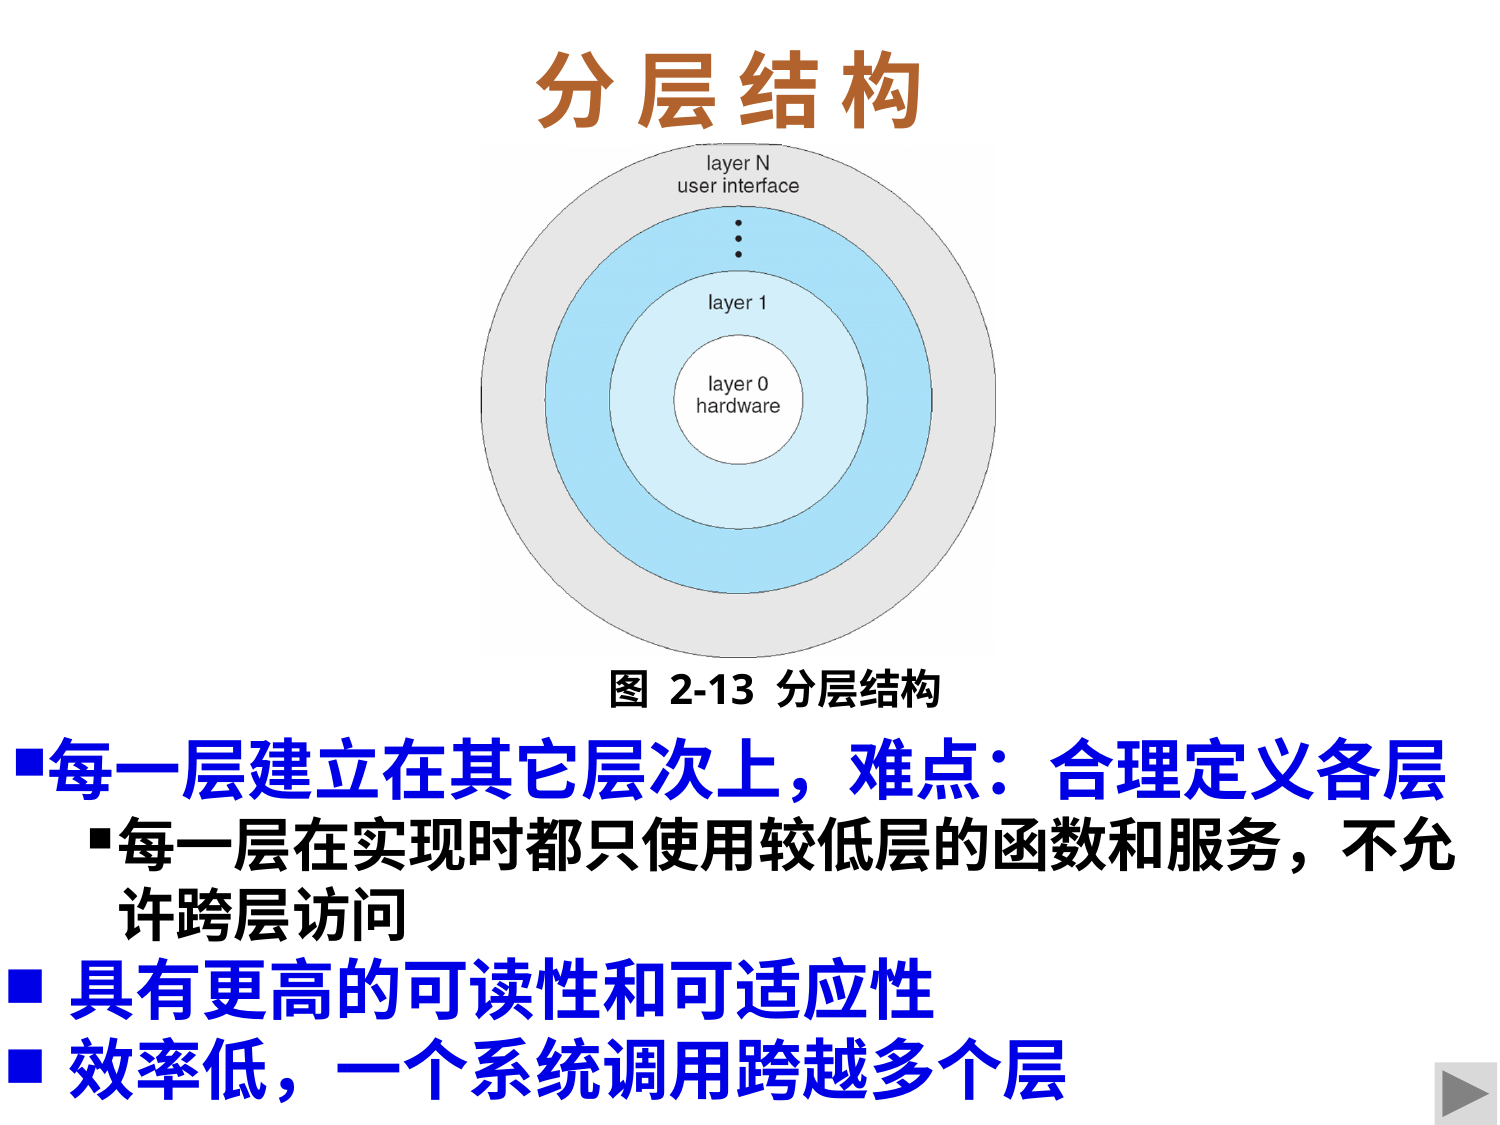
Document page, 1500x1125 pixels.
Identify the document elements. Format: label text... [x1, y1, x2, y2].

text_box 每一层建立在其它层次上，难点：合理定义各层 每一层在实现时都只使用较低层的函数和服务，不允许跨层访问 具有更高的可读性和可适应性 效率低，一个系统调用跨越多个层 [0, 720, 1497, 1125]
picture [476, 140, 1000, 662]
text_box [1434, 1062, 1498, 1125]
text_box 图 2-13 分层结构 [550, 670, 1000, 720]
text_box 分 层 结 构 [496, 30, 980, 139]
